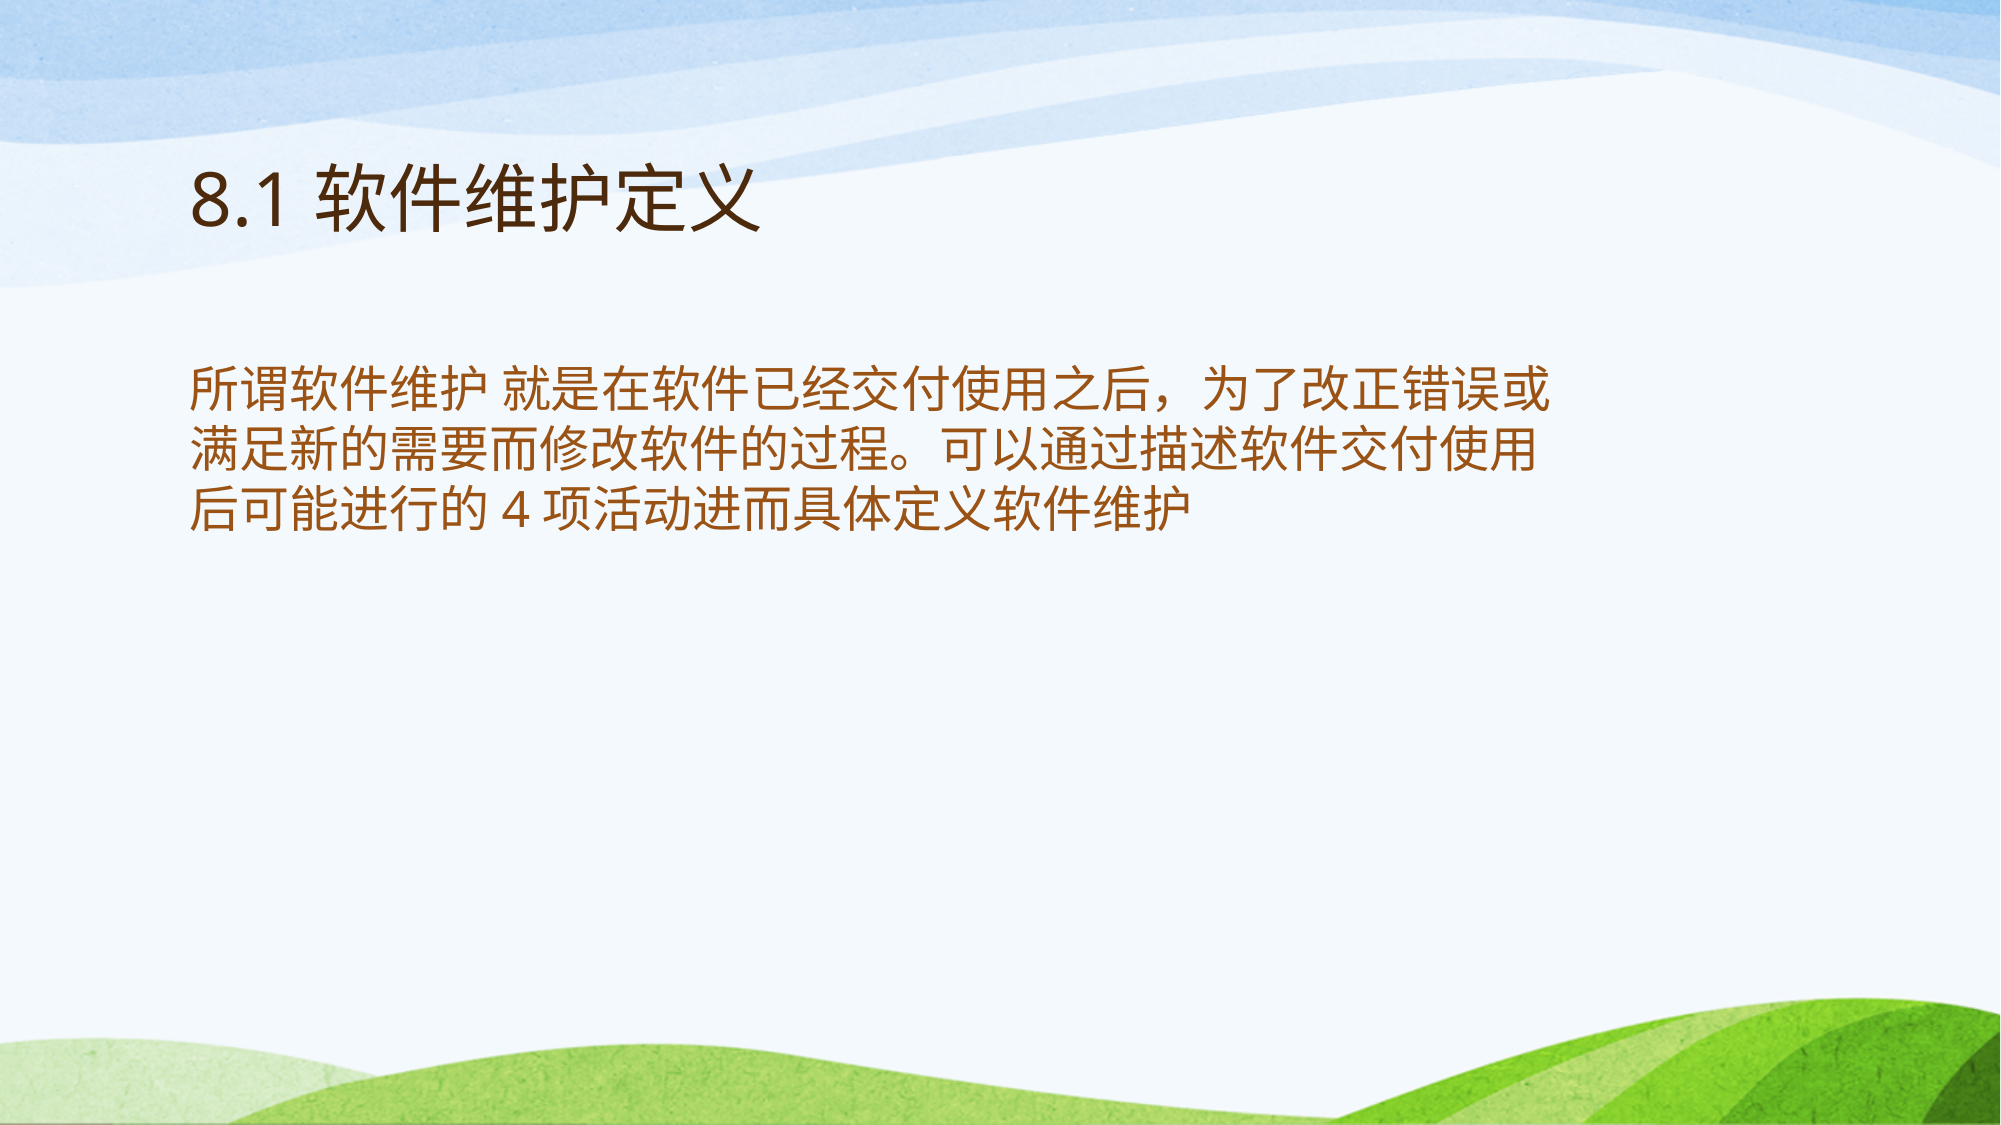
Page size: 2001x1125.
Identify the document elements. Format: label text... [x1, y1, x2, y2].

list 所谓软件维护 就是在软件已经交付使用之后，为了改正错误或满足新的需要而修改软件的过程。可以通过描述软件交付使用后可能进行的4项活动进而具体定义软件维护 [174, 349, 1583, 921]
picture [0, 0, 2001, 1125]
title 8.1软件维护定义 [174, 50, 1825, 250]
